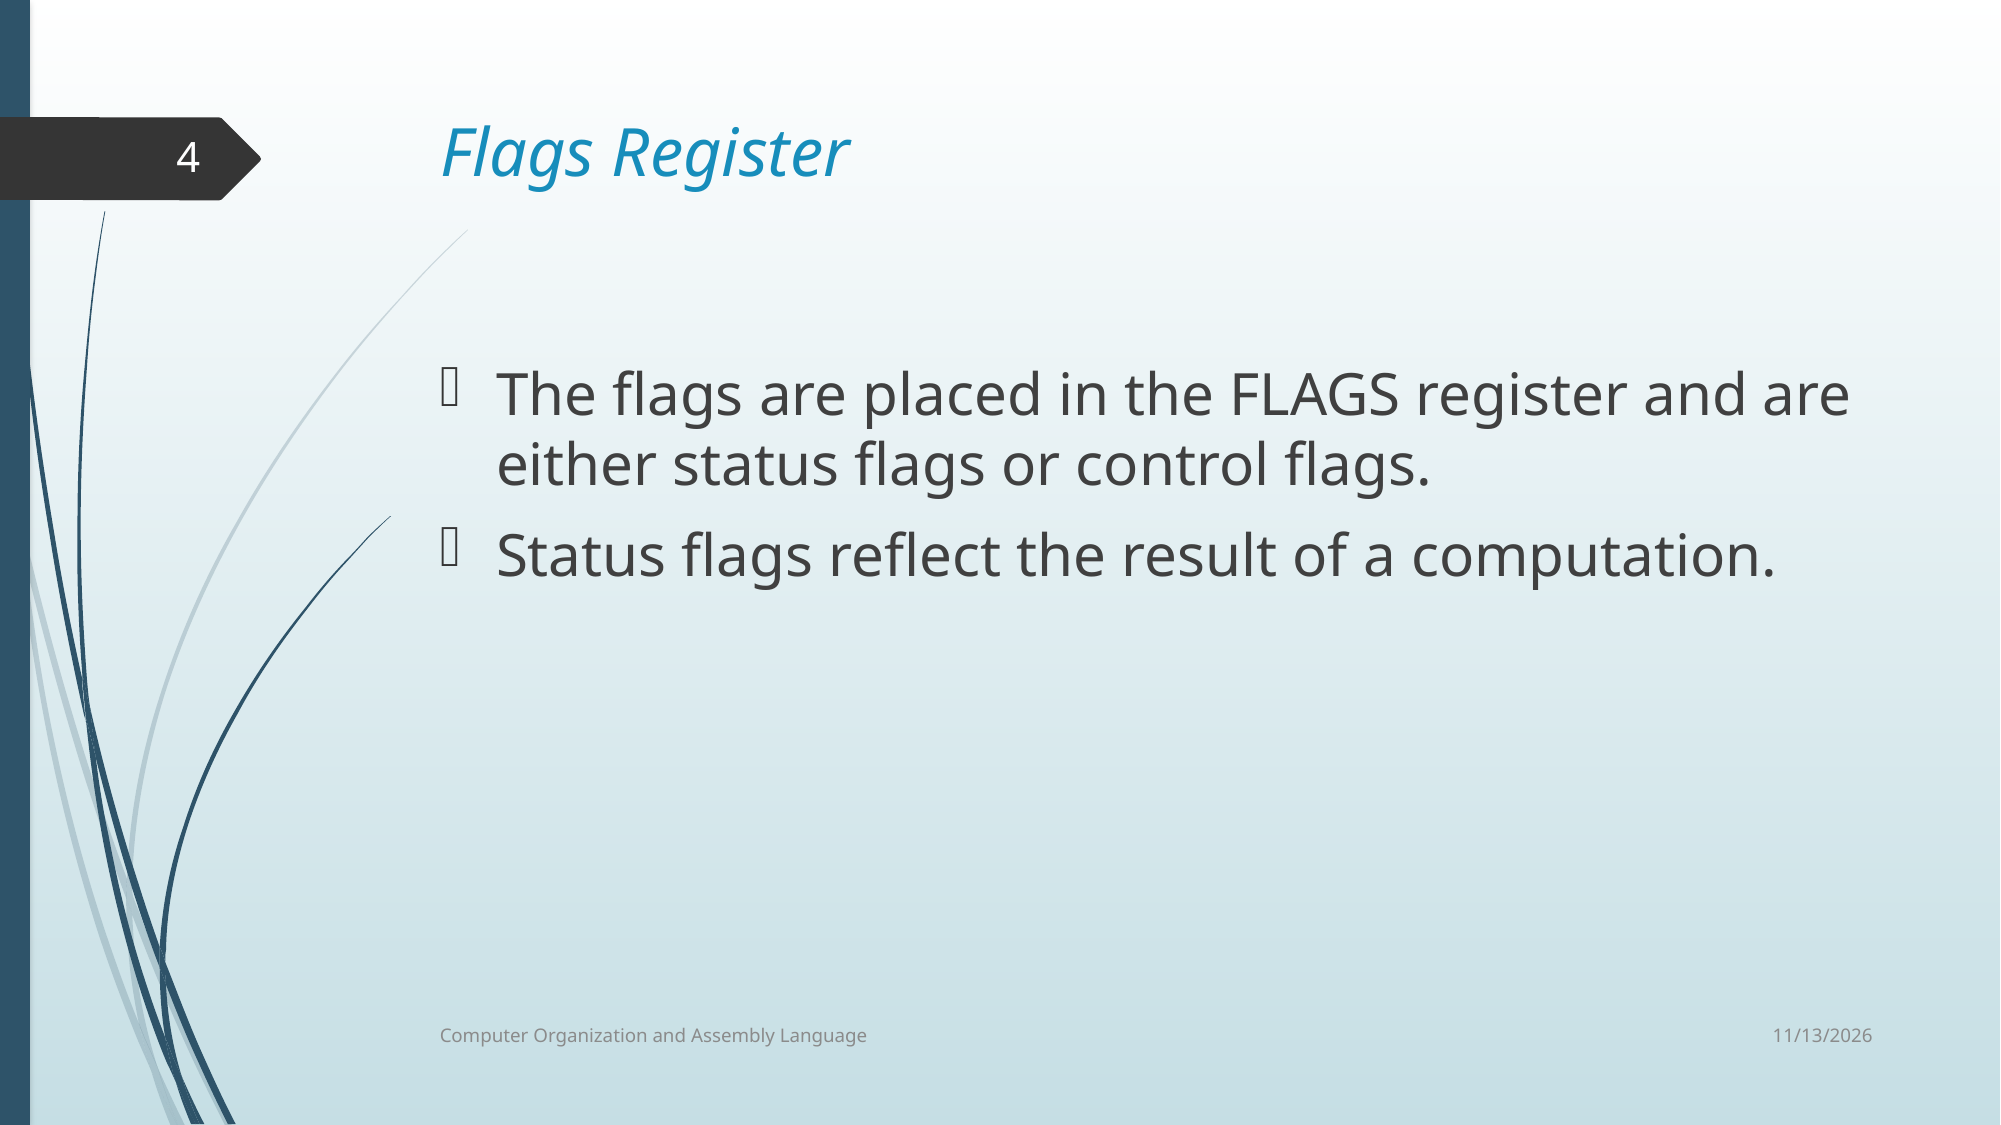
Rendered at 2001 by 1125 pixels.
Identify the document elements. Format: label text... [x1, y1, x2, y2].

footer Computer Organization and Assembly Language [424, 1006, 1675, 1067]
title Flags Register [425, 102, 1888, 313]
list The flags are placed in the FLAGS register and are either status flags or control flags. Status flags reflect the result of a computation. [424, 350, 1888, 988]
slide_number 4 [87, 129, 216, 190]
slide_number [1699, 1005, 1888, 1067]
